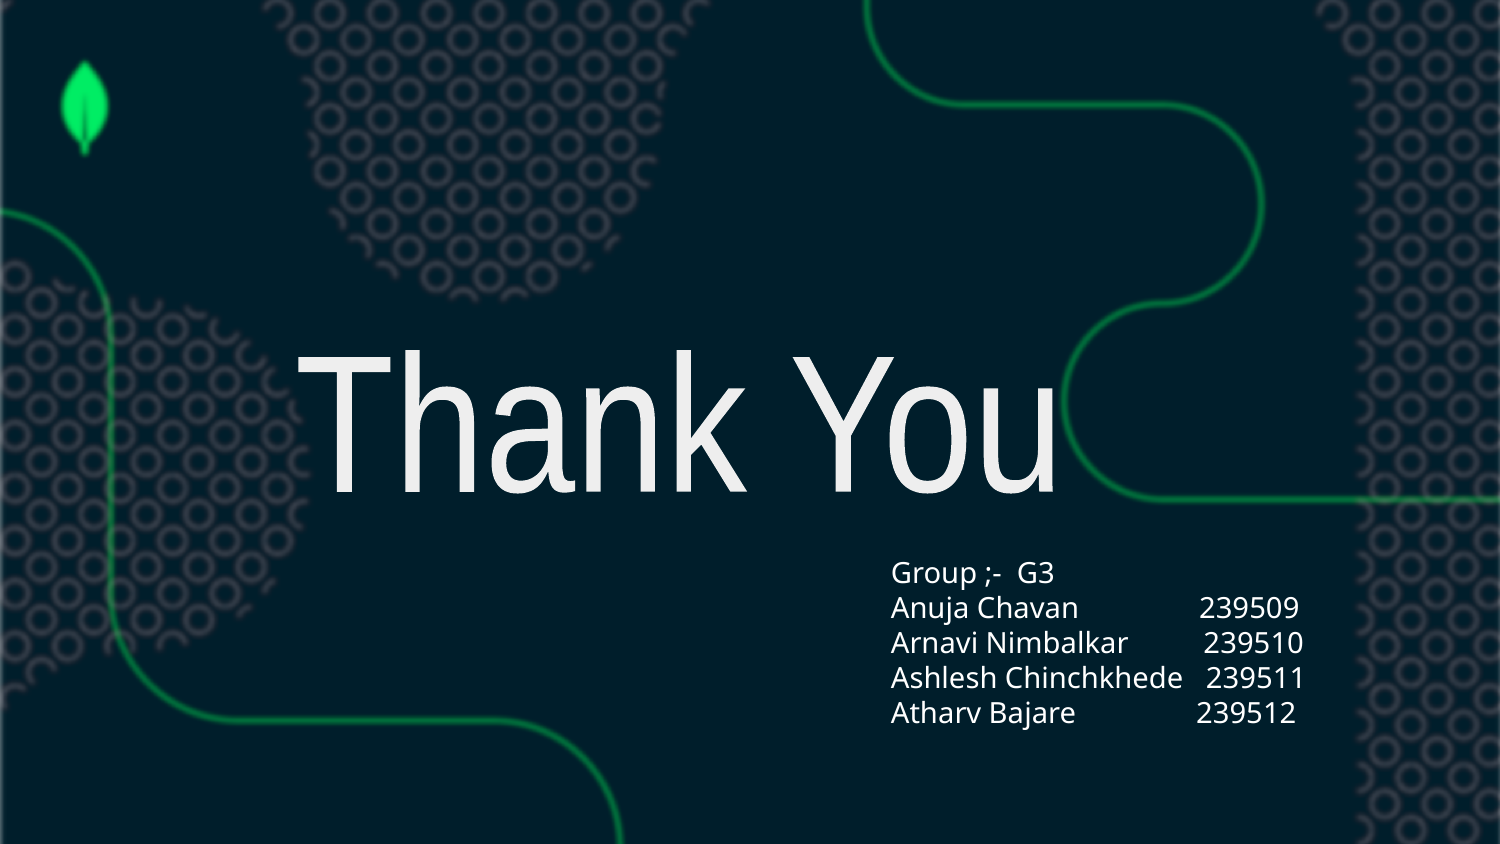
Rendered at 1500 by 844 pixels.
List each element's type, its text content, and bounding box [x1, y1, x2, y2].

text_box Group ;- G3 Anuja Chavan 239509 Arnavi Nimbalkar 239510 Ashlesh Chinchkhede 239511 Atharv Bajare 239512 [875, 539, 1371, 761]
picture [0, 0, 1500, 844]
